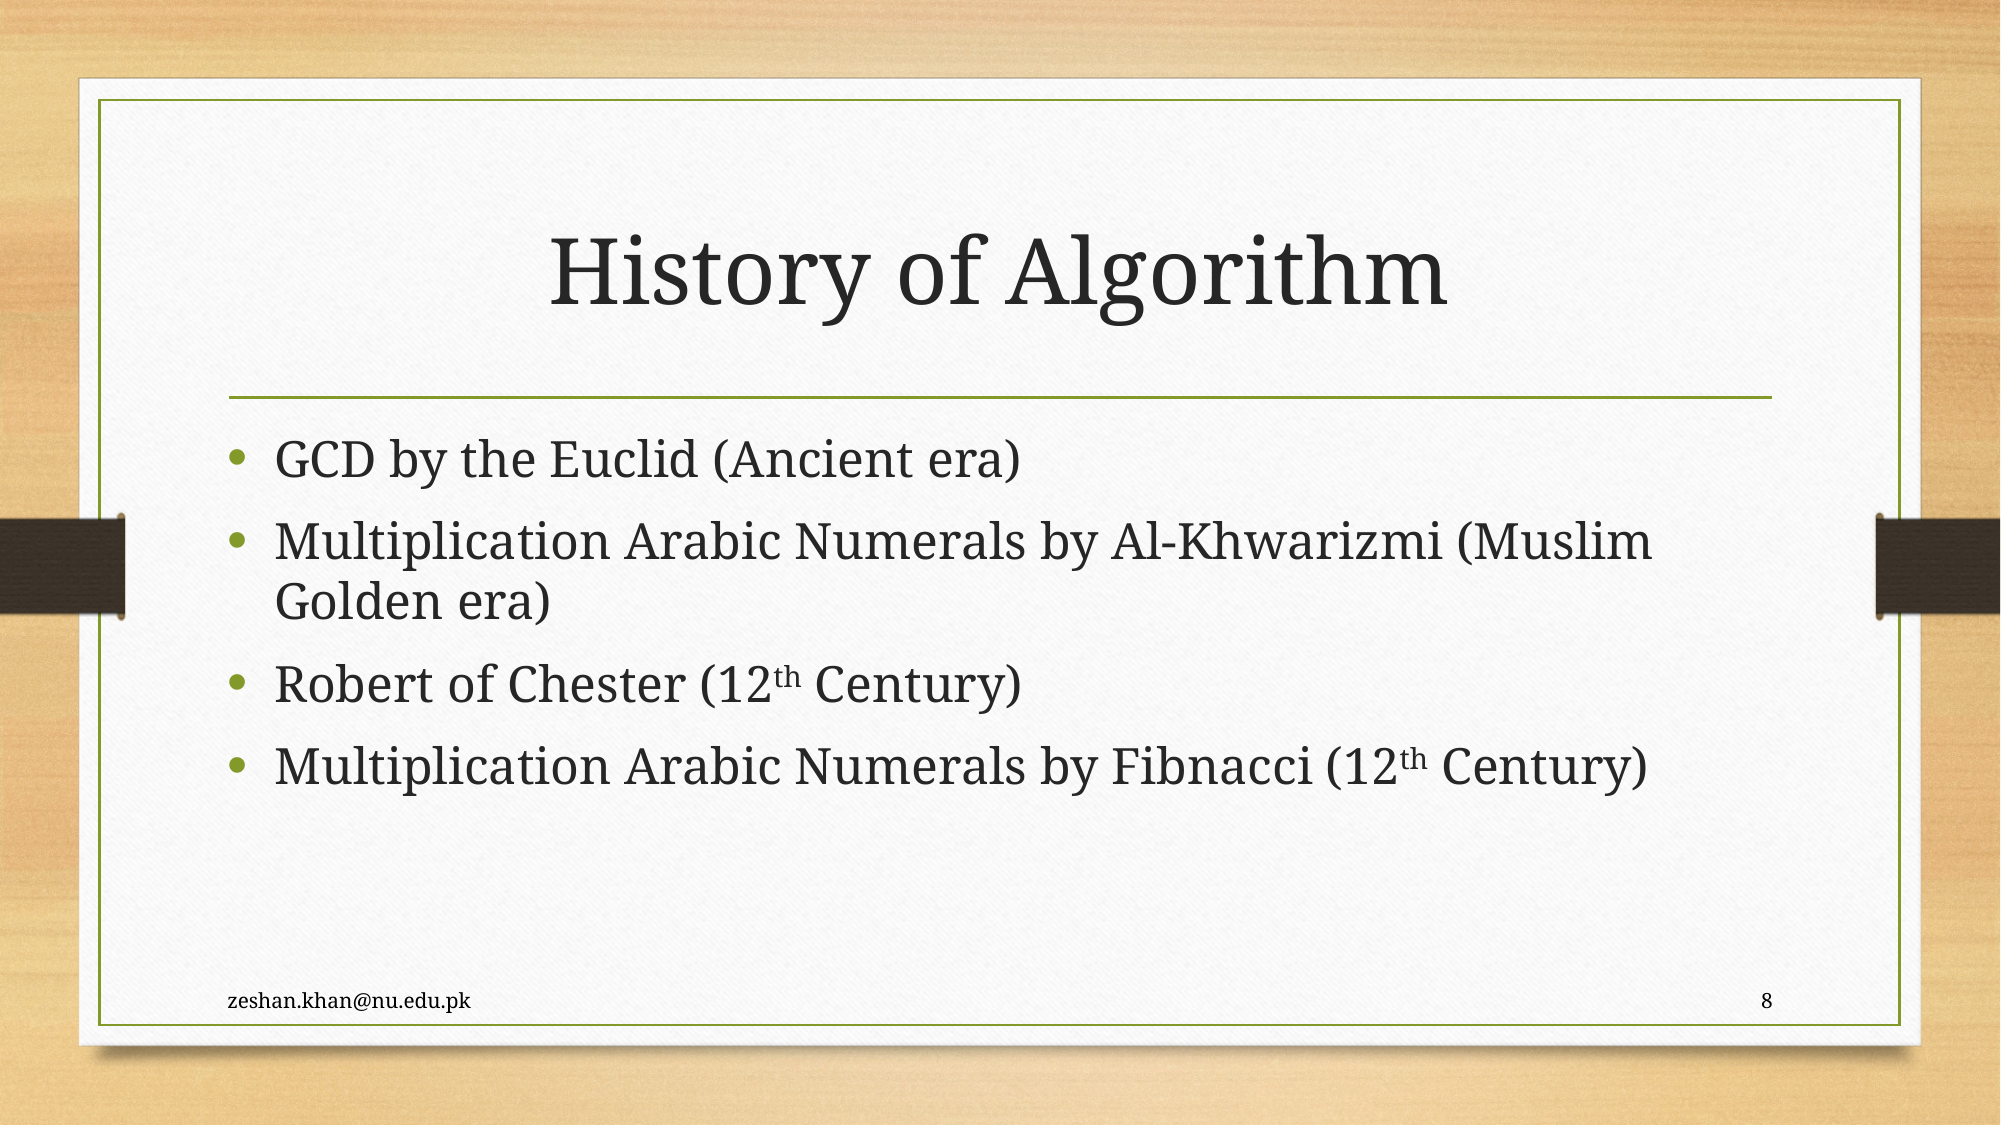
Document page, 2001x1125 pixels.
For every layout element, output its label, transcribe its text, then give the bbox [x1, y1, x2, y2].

picture [0, 0, 2001, 1125]
footer zeshan.khan@nu.edu.pk [212, 979, 1411, 1025]
slide_number 8 [1698, 979, 1788, 1025]
list GCD by the Euclid (Ancient era) Multiplication Arabic Numerals by Al-Khwarizmi (Muslim Golden era) Robert of Chester (12th Century) Multiplication Arabic Numerals by Fibnacci (12th Century) [212, 419, 1788, 964]
title History of Algorithm [212, 161, 1788, 375]
